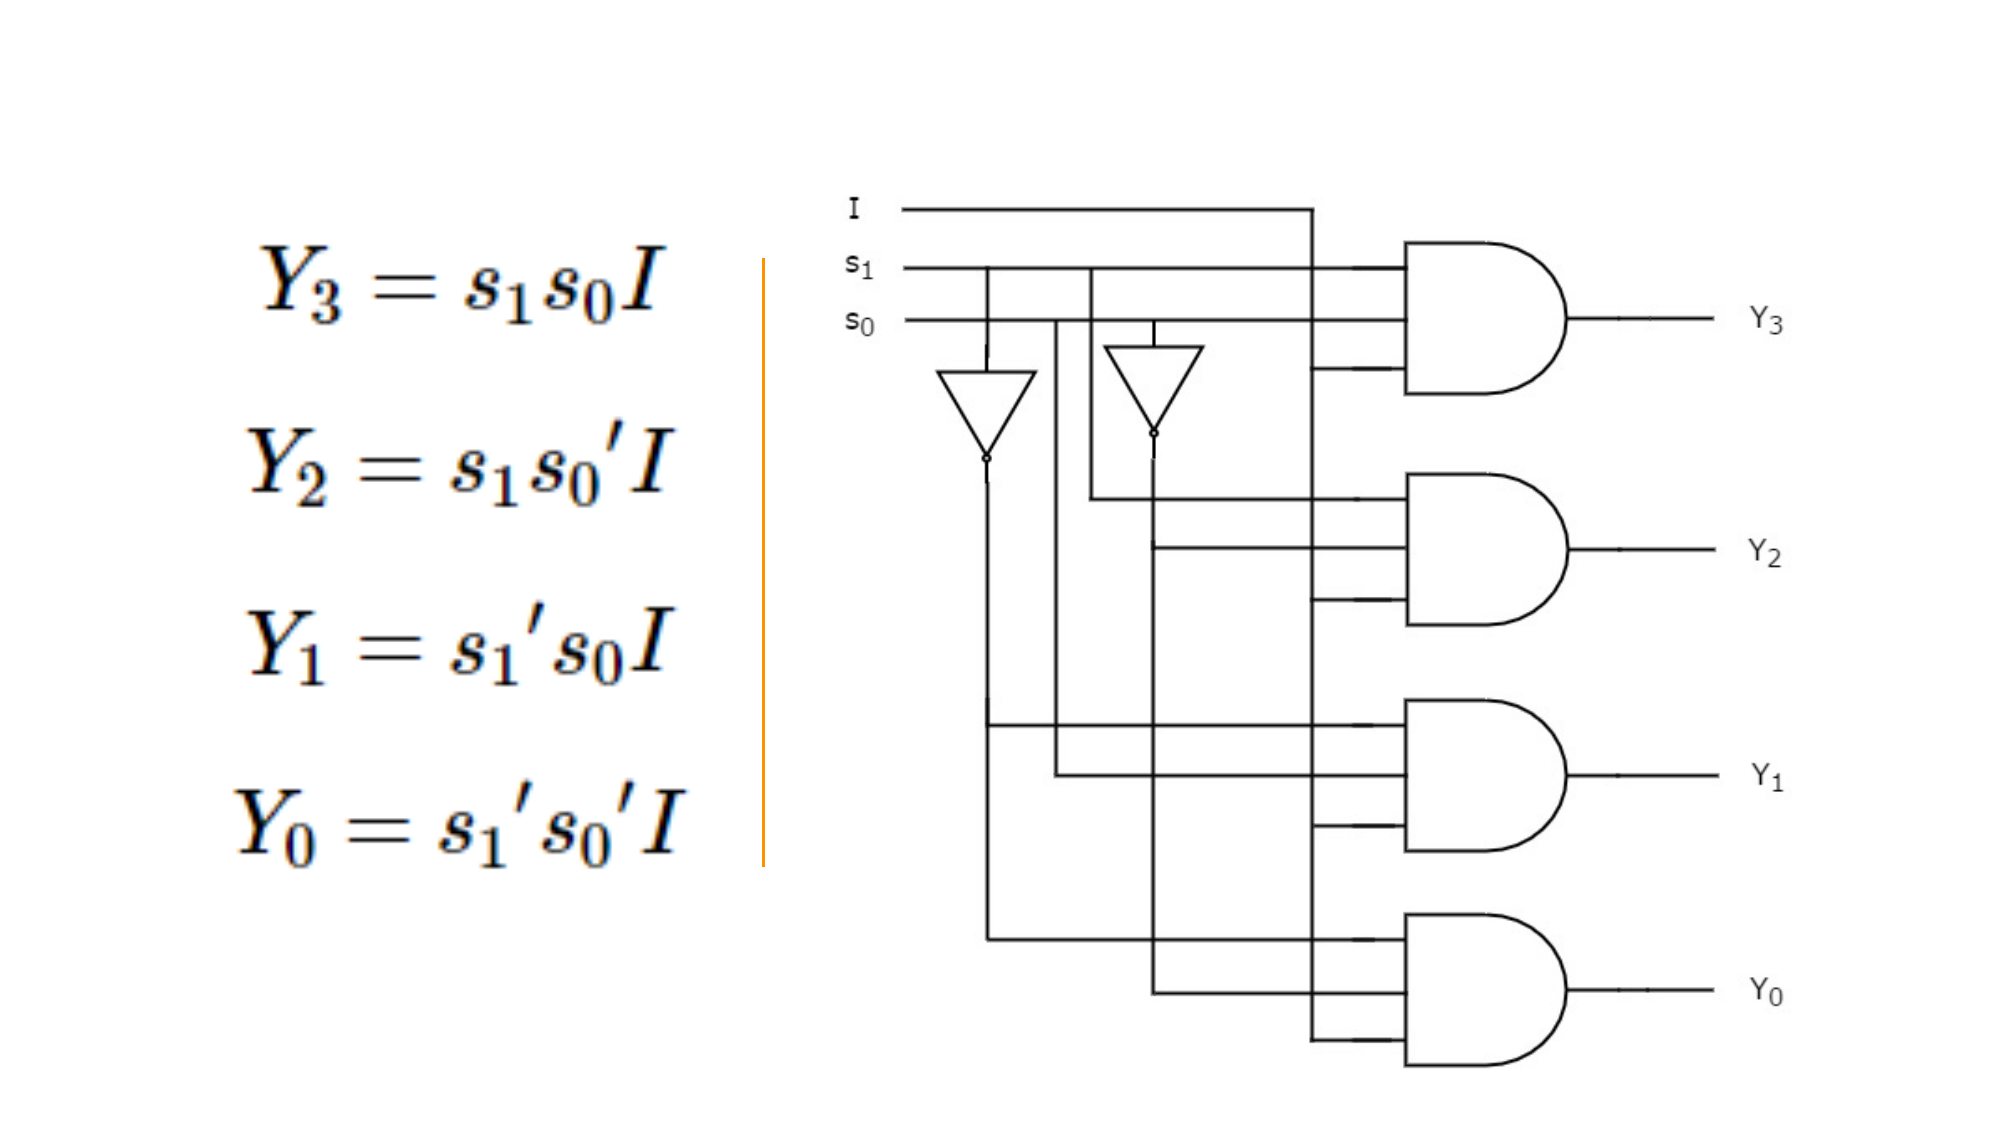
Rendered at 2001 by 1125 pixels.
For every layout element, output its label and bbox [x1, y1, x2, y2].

picture [828, 184, 1832, 1091]
picture [194, 184, 724, 940]
